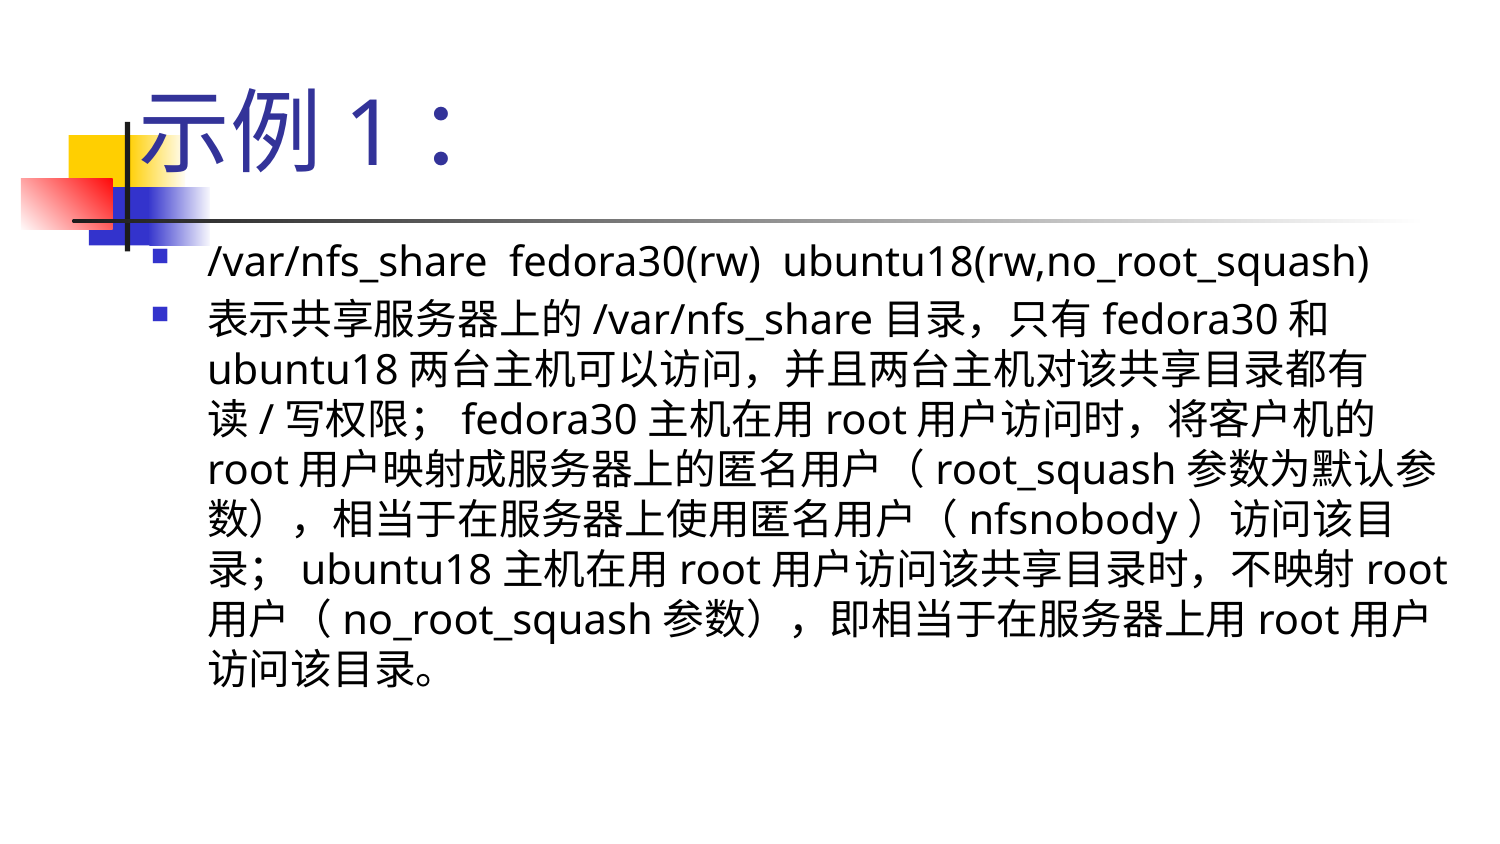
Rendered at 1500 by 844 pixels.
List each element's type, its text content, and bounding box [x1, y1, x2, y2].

title 示例1： [123, 49, 1462, 192]
list /var/nfs_share fedora30(rw) ubuntu18(rw,no_root_squash) 表示共享服务器上的/var/nfs_share目录，只有fedora30和ubuntu18两台主机可以访问，并且两台主机对该共享目录都有读/写权限；fedora30主机在用root用户访问时，将客户机的root用户映射成服务器上的匿名用户（root_squash参数为默认参数），相当于在服务器上使用匿名用户（nfsnobody）访问该目录；ubuntu18主机在用root用户访问该共享目录时，不映射root用户（no_root_squash参数），即相当于在服务器上用root用户访问该目录。 [135, 226, 1469, 768]
